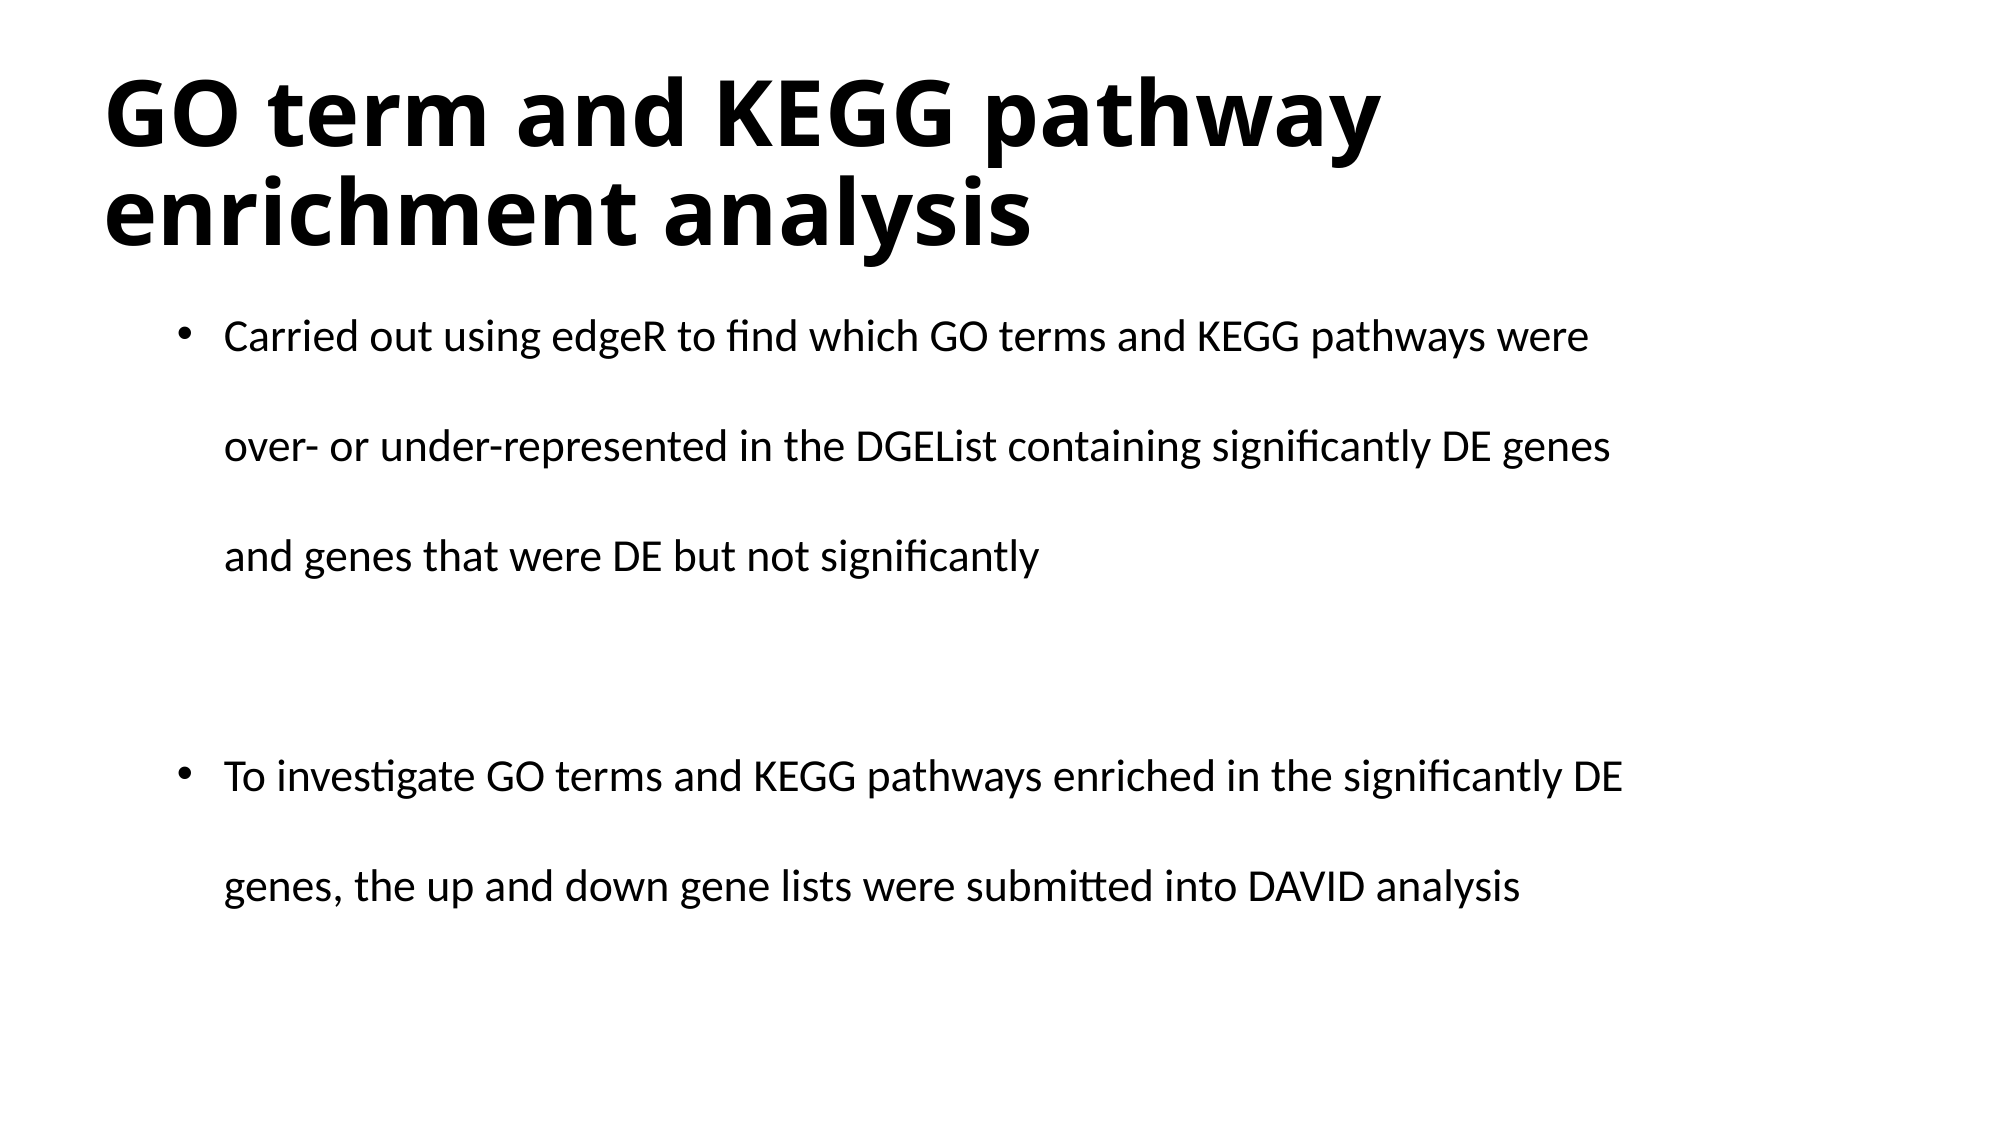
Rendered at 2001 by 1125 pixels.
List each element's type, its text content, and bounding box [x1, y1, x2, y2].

title GO term and KEGG pathway enrichment analysis [88, 57, 1912, 275]
text_box Carried out using edgeR to find which GO terms and KEGG pathways were over- or under-represented in the DGEList containing significantly DE genes and genes that were DE but not significantly To investigate GO terms and KEGG pathways enriched in the significantly DE genes, the up and down gene lists were submitted into DAVID analysis [162, 243, 1675, 918]
